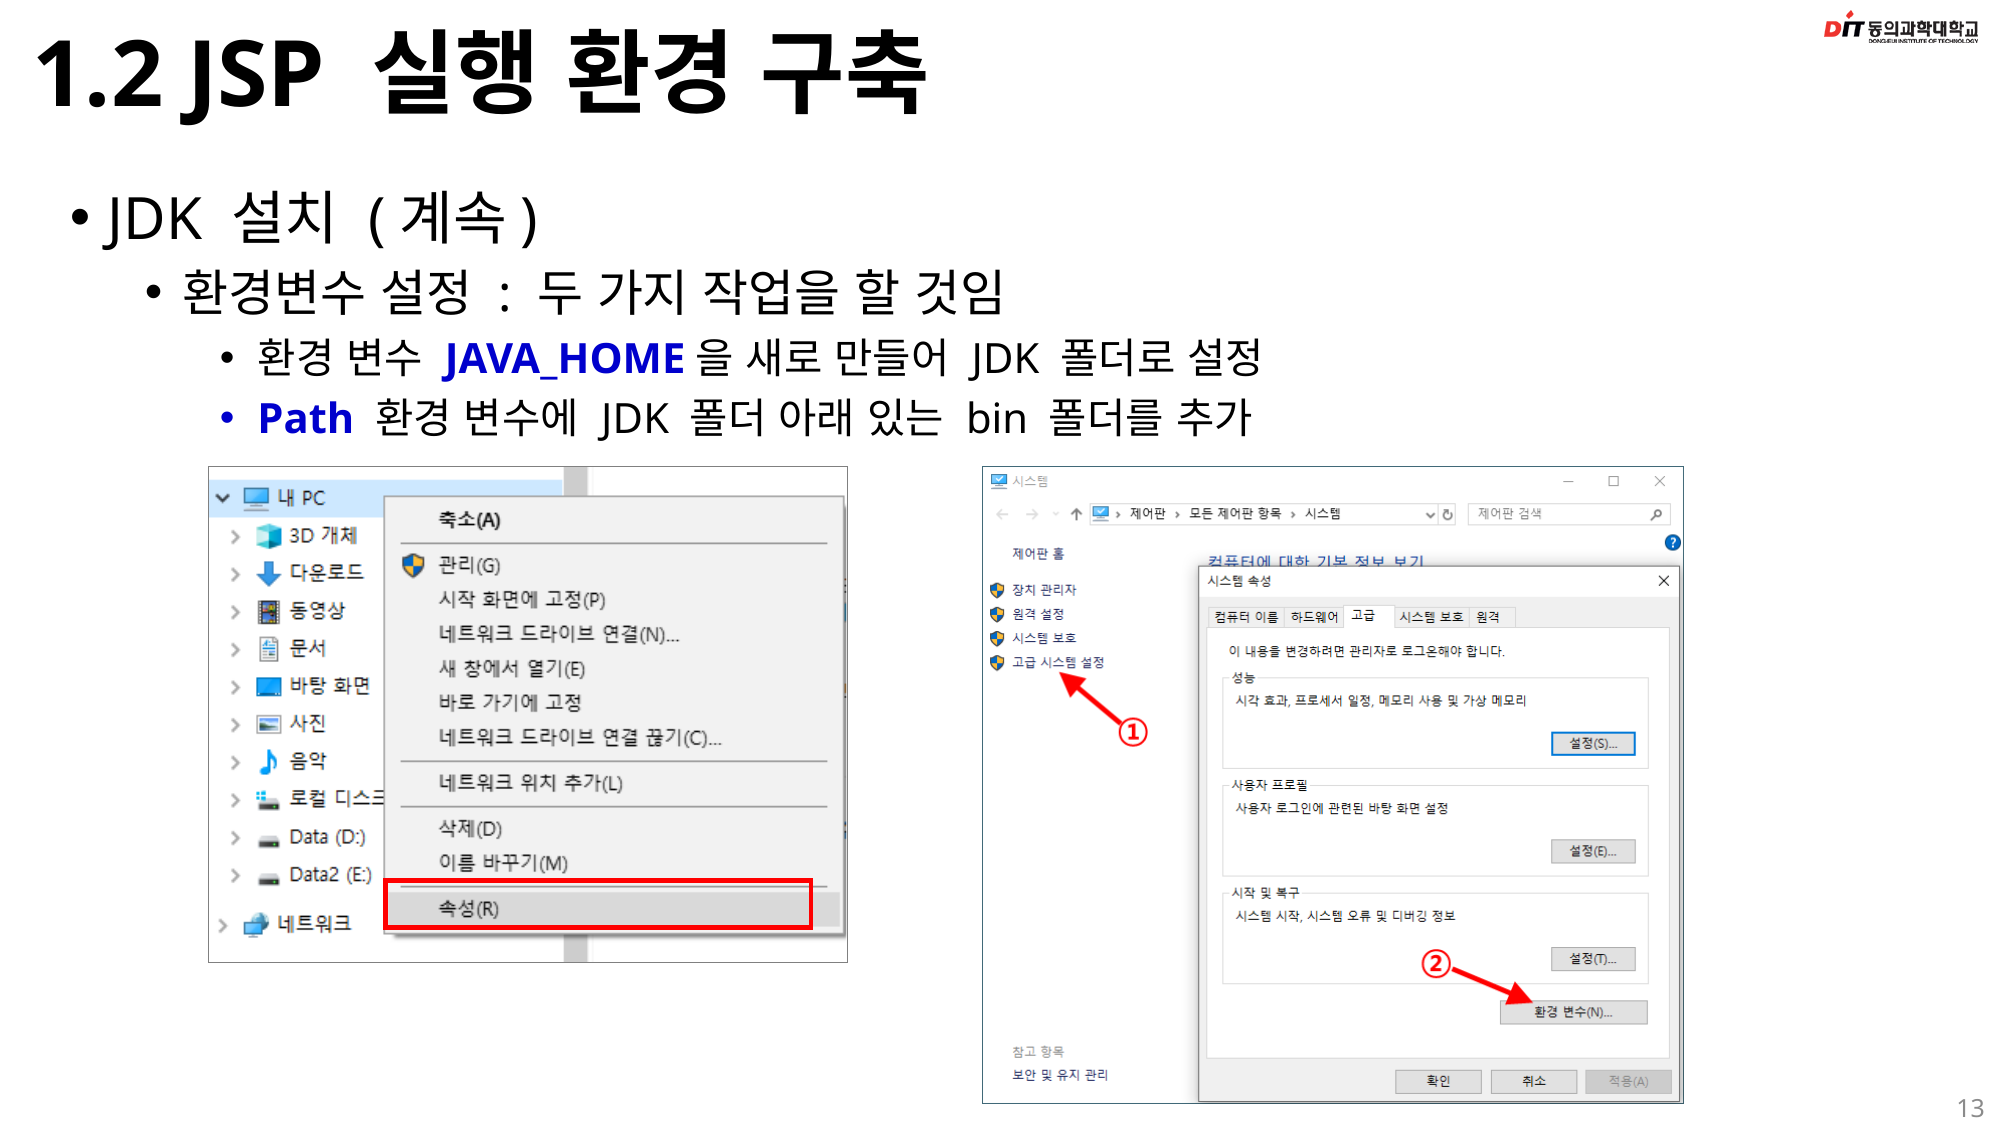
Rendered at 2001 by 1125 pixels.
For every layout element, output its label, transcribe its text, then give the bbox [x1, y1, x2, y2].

picture [208, 466, 848, 963]
picture [982, 466, 1684, 1104]
slide_number 13 [1916, 1093, 2000, 1125]
picture [1824, 10, 1978, 43]
title 1.2 JSP 실행 환경 구축 [17, 16, 1957, 138]
list JDK 설치 (계속) 환경변수 설정 : 두 가지 작업을 할 것임 환경 변수 JAVA_HOME을 새로 만들어 JDK 폴더로 설정 Path 환경 변수에 JDK 폴더 아래 있는 bin 폴더를 추가 [55, 173, 1931, 1095]
